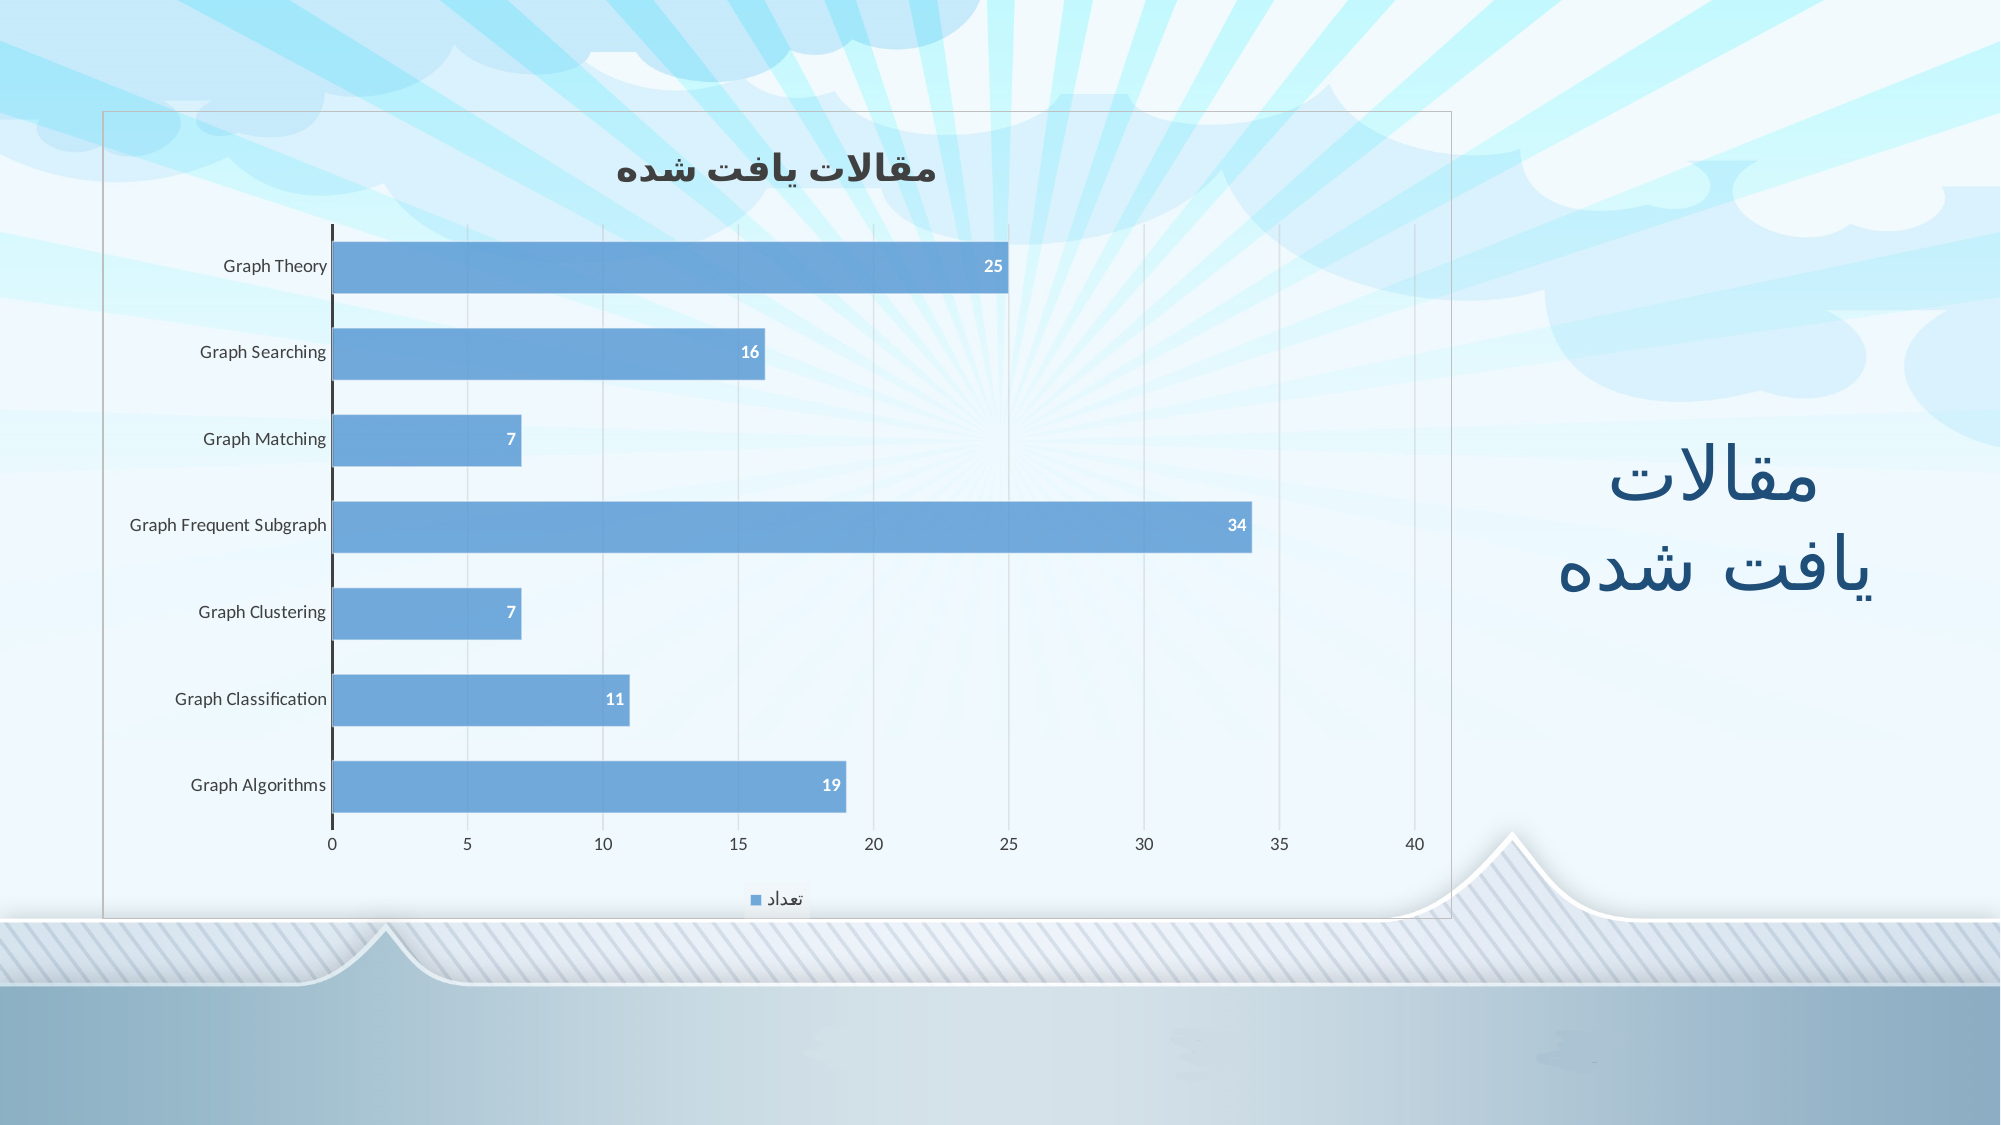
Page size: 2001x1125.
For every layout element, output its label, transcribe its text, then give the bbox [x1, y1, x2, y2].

title مقالات یافت شده [1530, 110, 1900, 920]
chart [102, 110, 1453, 920]
picture [0, 0, 2001, 1125]
